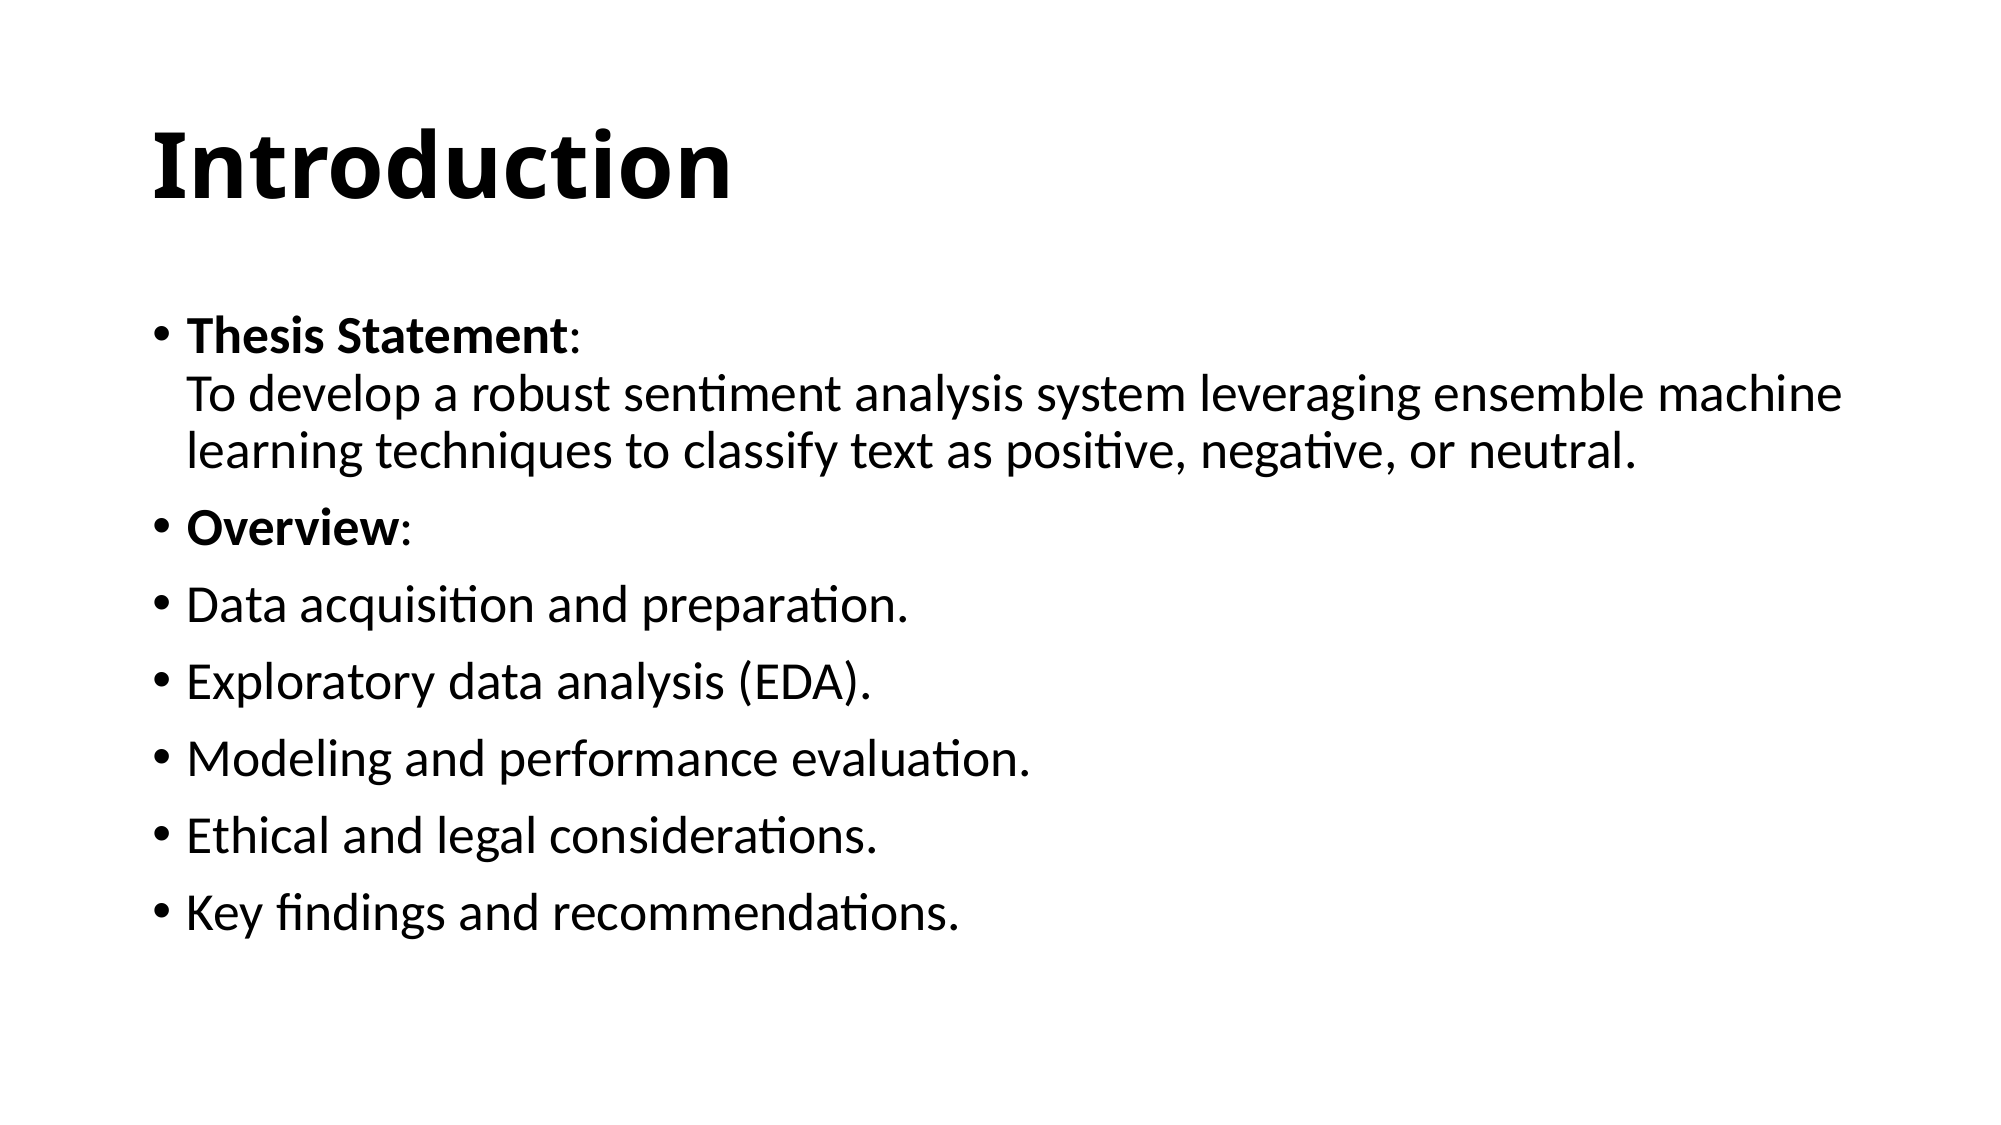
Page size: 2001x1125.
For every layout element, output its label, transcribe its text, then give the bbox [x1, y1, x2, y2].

list Thesis Statement: To develop a robust sentiment analysis system leveraging ensemble machine learning techniques to classify text as positive, negative, or neutral. Overview: Data acquisition and preparation. Exploratory data analysis (EDA). Modeling and performance evaluation. Ethical and legal considerations. Key findings and recommendations. [137, 299, 1863, 1014]
title Introduction [137, 59, 1863, 278]
